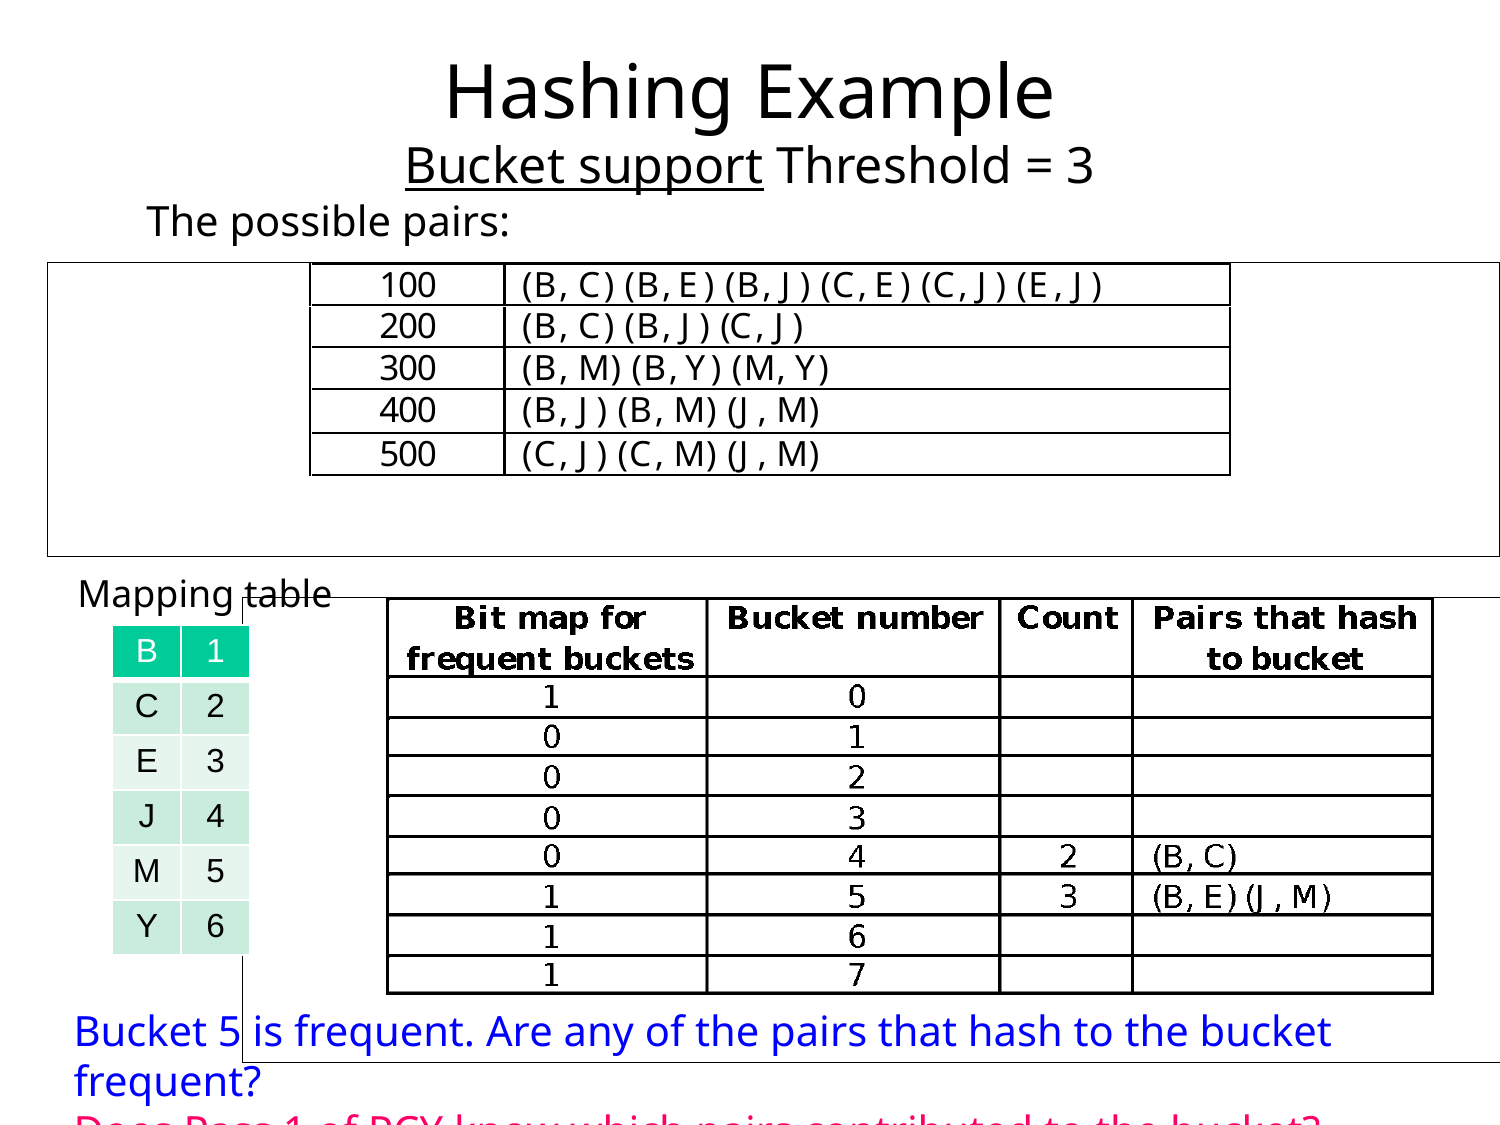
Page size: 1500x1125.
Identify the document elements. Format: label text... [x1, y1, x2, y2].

table_cell Y [113, 901, 180, 954]
table_cell 5 [182, 846, 236, 899]
list The possible pairs: (B,C) -> 12, 12%8 = 4; (B,E) -> 13, 13%8 = 5; (C, J) -> 24, 24%8 = 0 [75, 187, 1475, 260]
table_cell C [113, 683, 180, 734]
table_cell M [113, 846, 180, 899]
table_cell 2 [182, 683, 236, 734]
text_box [46, 262, 1500, 558]
text_box Mapping table [62, 566, 363, 623]
table_header B [113, 626, 180, 677]
table_cell 4 [182, 791, 236, 844]
table_cell 3 [182, 736, 236, 789]
table_cell E [113, 736, 180, 789]
table_cell 6 [182, 901, 236, 954]
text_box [241, 597, 1500, 1063]
text_box Bucket 5 is frequent. Are any of the pairs that hash to the bucket frequent? Does Pass 1 of PCY know which pairs contributed to the bucket? [58, 996, 1496, 1125]
table_cell J [113, 791, 180, 844]
table_header 1 [182, 626, 236, 677]
title Hashing Example Bucket support Threshold = 3 [75, 24, 1425, 187]
